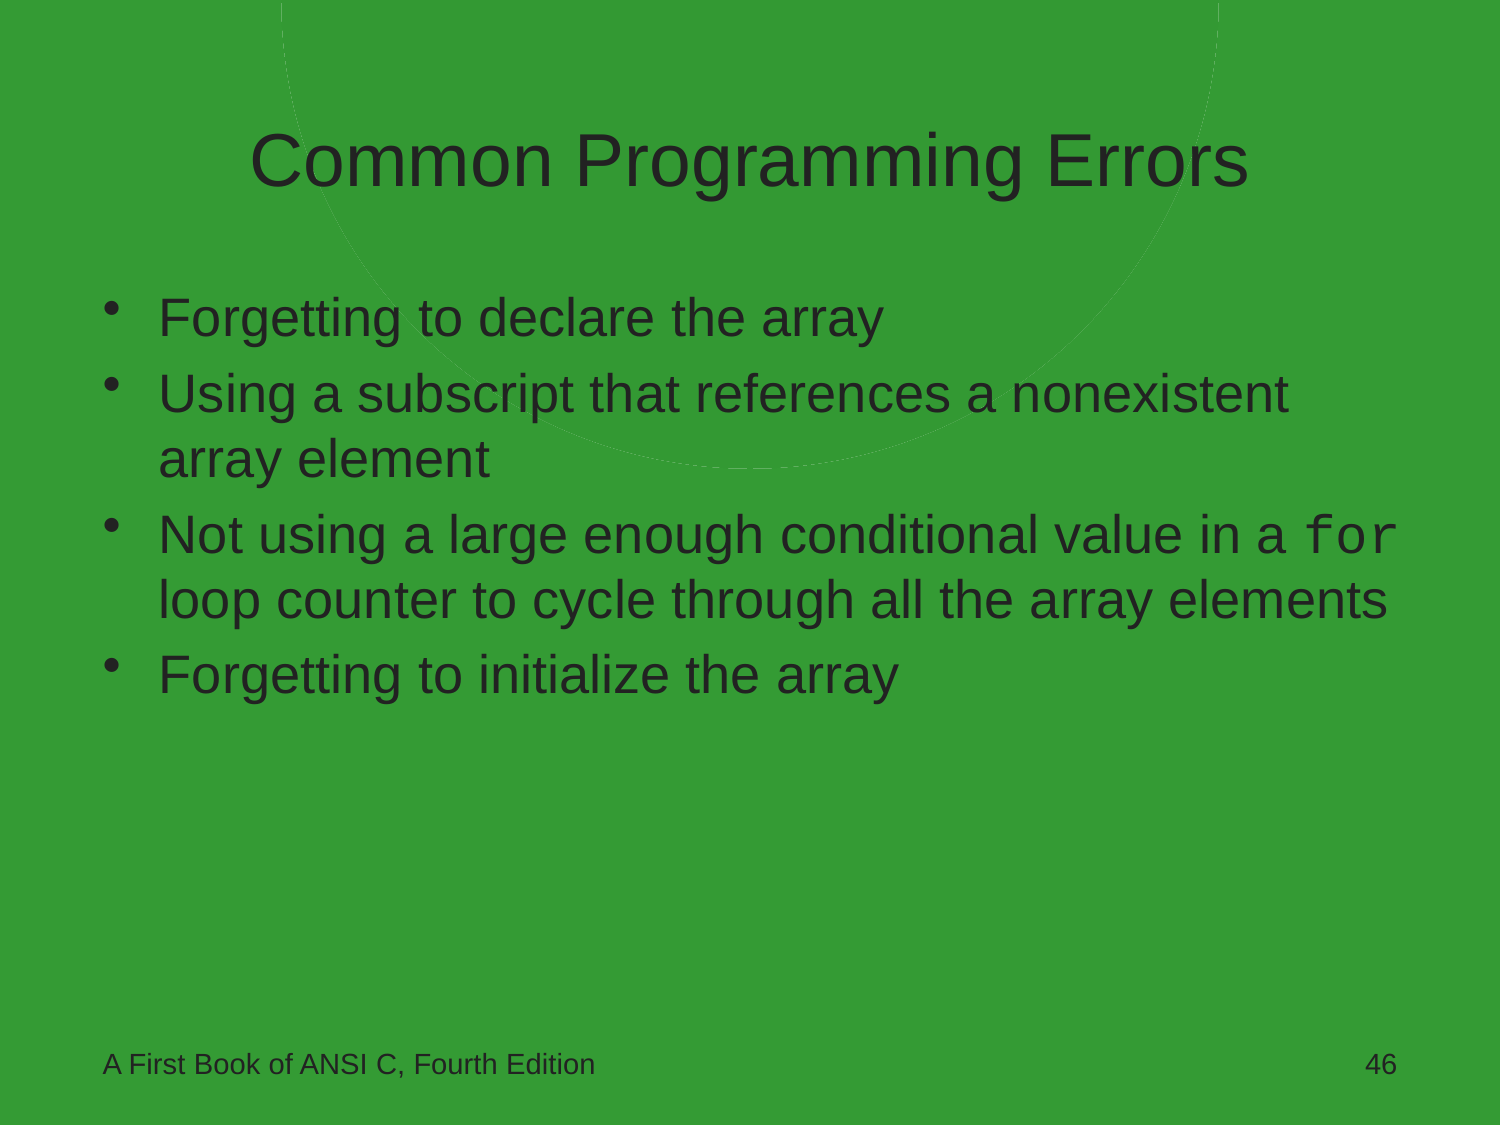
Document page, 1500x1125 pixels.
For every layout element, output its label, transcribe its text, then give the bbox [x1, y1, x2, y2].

list Forgetting to declare the array Using a subscript that references a nonexistent array element Not using a large enough conditional value in a for loop counter to cycle through all the array elements Forgetting to initialize the array [87, 275, 1438, 1025]
footer A First Book of ANSI C, Fourth Edition [87, 1037, 1051, 1101]
title Common Programming Errors [87, 62, 1413, 250]
slide_number 46 [1074, 1037, 1413, 1101]
